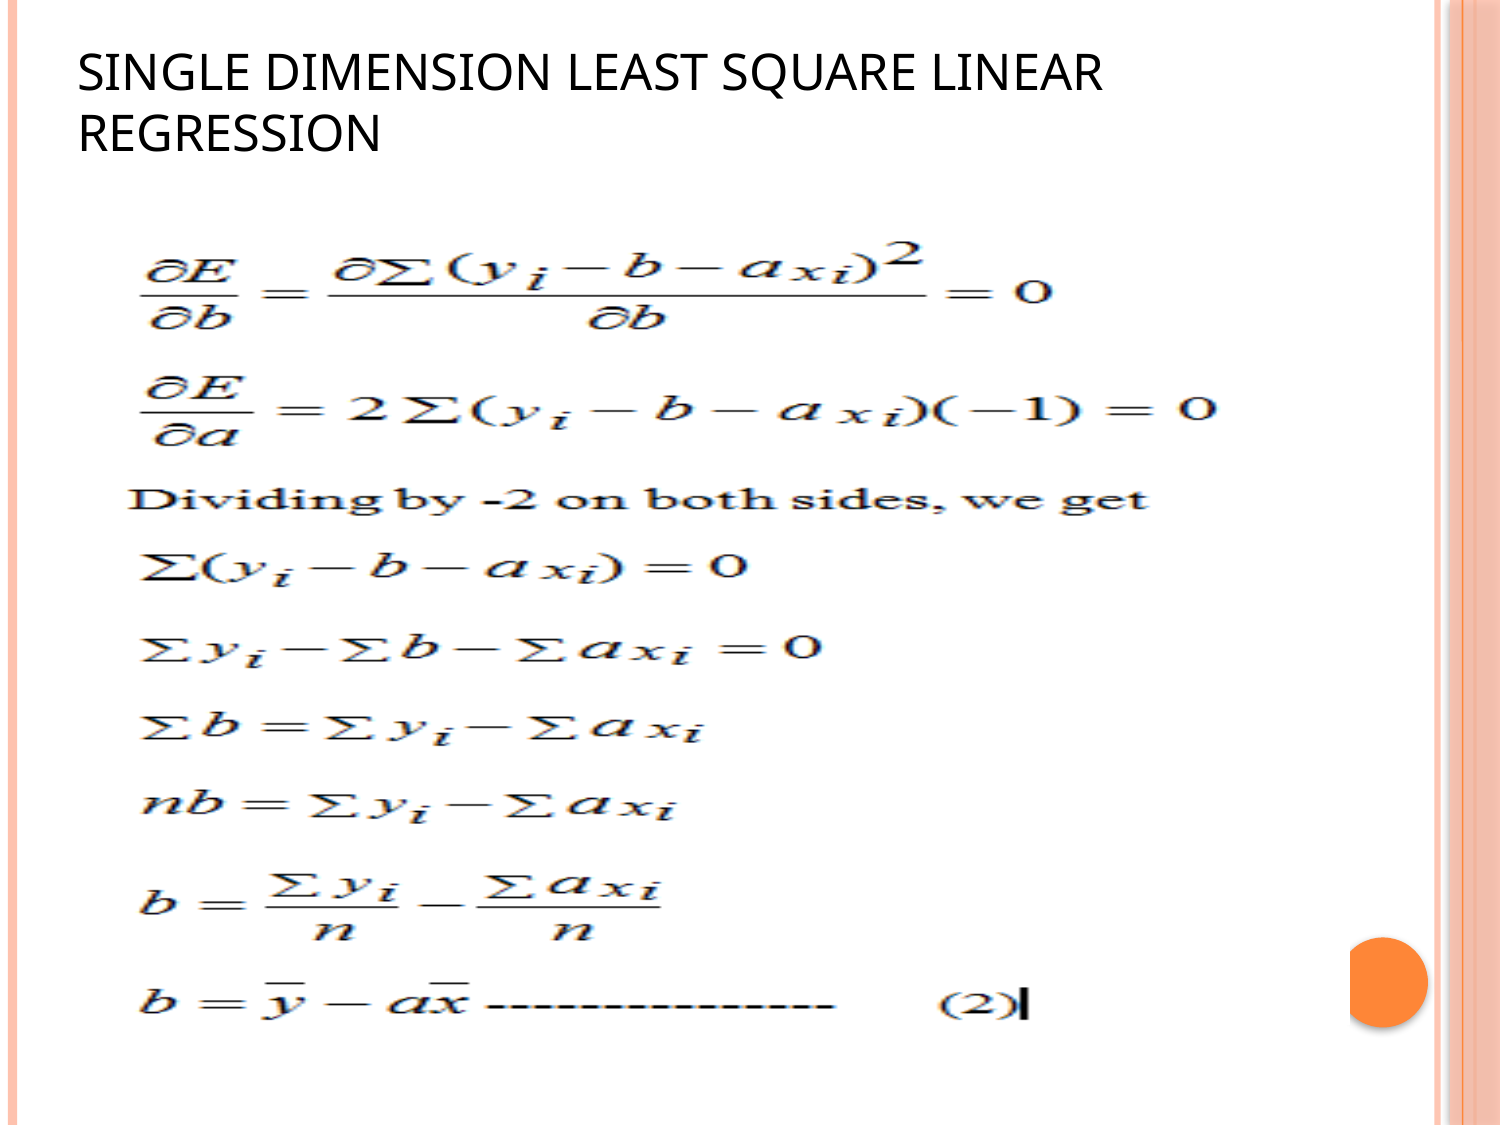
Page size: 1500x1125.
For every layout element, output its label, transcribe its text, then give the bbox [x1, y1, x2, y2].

picture [86, 236, 1351, 1026]
title Single Dimension Least square Linear Regression [62, 31, 1425, 169]
